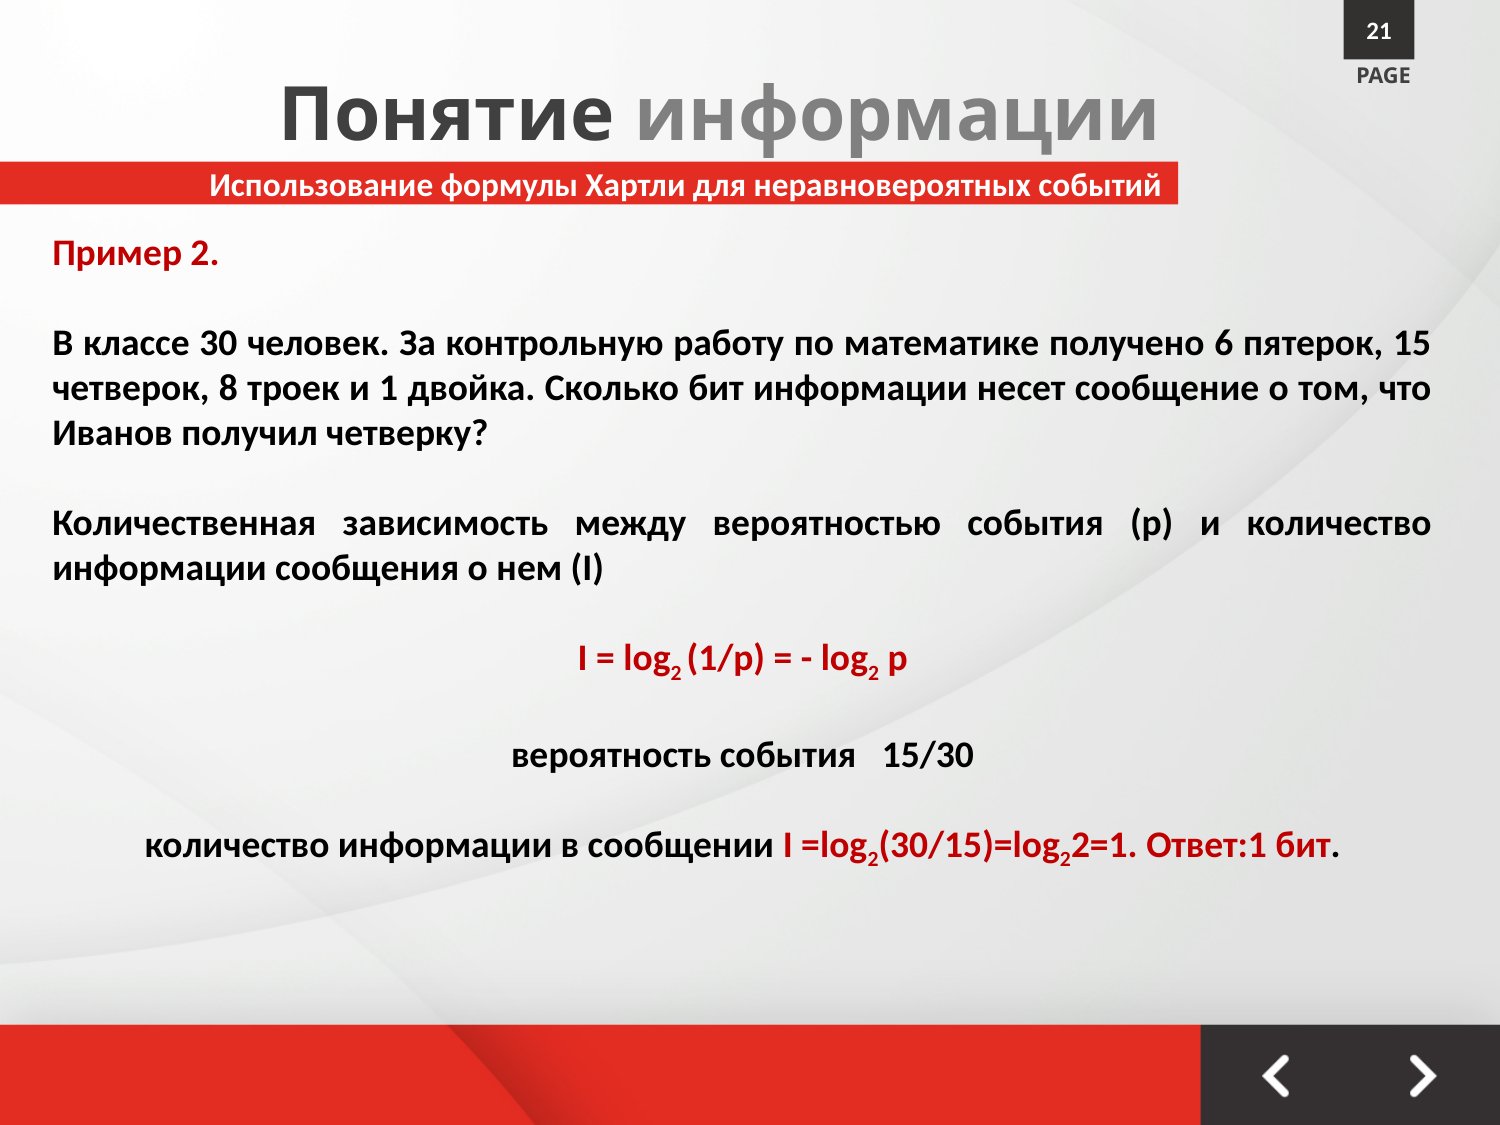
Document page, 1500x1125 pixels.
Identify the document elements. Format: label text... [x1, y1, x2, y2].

text_box 21 [1342, 0, 1417, 61]
subtitle Использование формулы Хартли для неравновероятных событий [0, 161, 1179, 205]
text_box PAGE [1341, 54, 1426, 96]
text_box Понятие информации [171, 57, 1196, 163]
picture [0, 0, 1500, 1125]
text_box Пример 2. В классе 30 человек. За контрольную работу по математике получено 6 пятерок, 15 четверок, 8 троек и 1 двойка. Сколько бит информации несет сообщение о том, что Иванов получил четверку? Количественная зависимость между вероятностью события (p) и количество информации сообщения о нем (I) I = log2 (1/p) = - log2 p вероятность события 15/30 количество информации в сообщении I =log2(30/15)=log22=1. Ответ:1 бит. [37, 221, 1448, 879]
